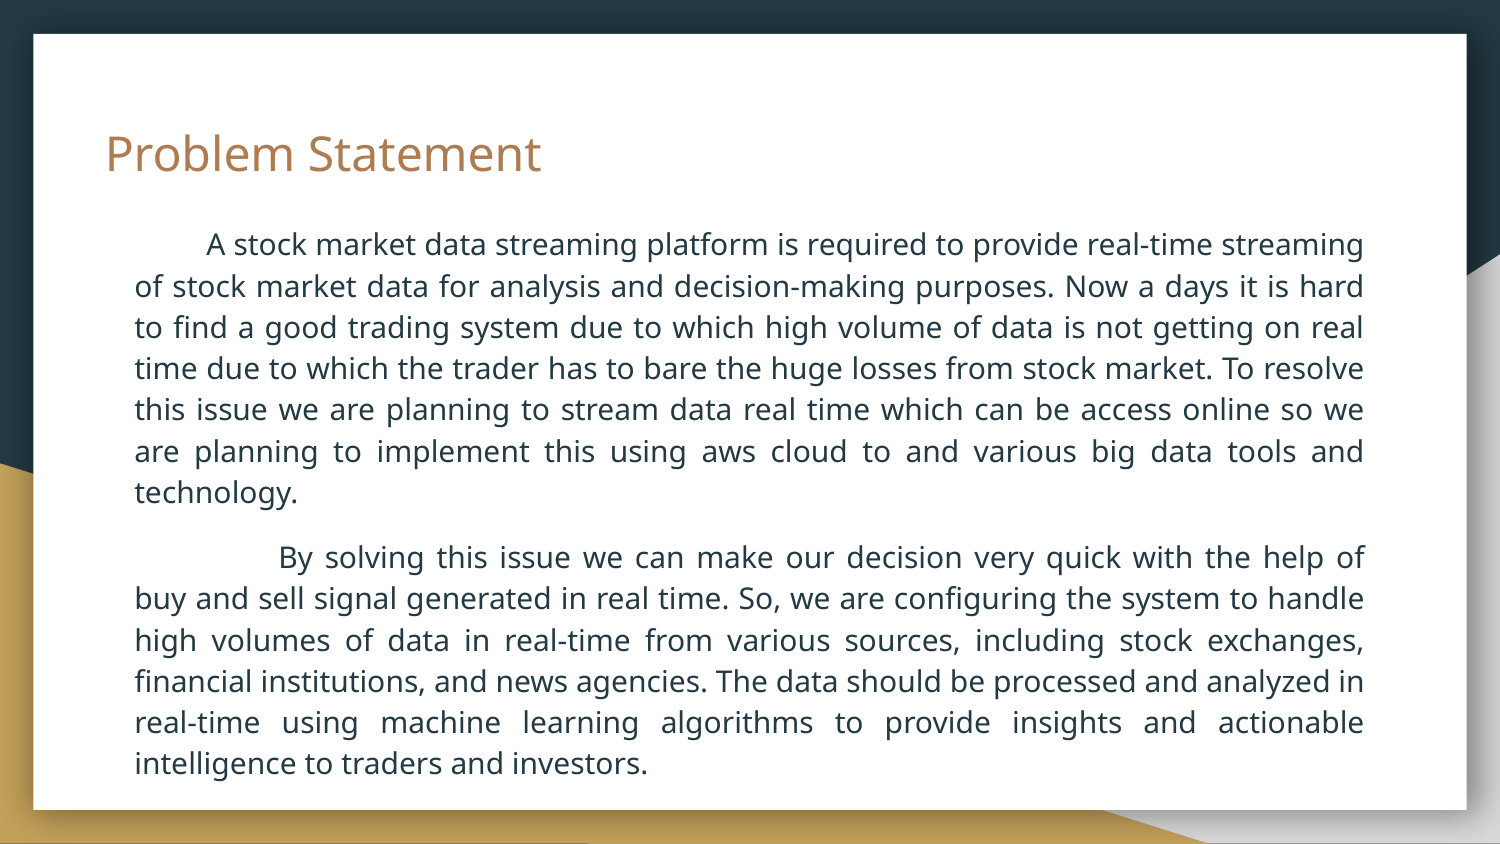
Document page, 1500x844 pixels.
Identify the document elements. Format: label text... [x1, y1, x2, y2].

title Problem Statement [89, 108, 1352, 197]
list A stock market data streaming platform is required to provide real-time streaming of stock market data for analysis and decision-making purposes. Now a days it is hard to find a good trading system due to which high volume of data is not getting on real time due to which the trader has to bare the huge losses from stock market. To resolve this issue we are planning to stream data real time which can be access online so we are planning to implement this using aws cloud to and various big data tools and technology. By solving this issue we can make our decision very quick with the help of buy and sell signal generated in real time. So, we are configuring the system to handle high volumes of data in real-time from various sources, including stock exchanges, financial institutions, and news agencies. The data should be processed and analyzed in real-time using machine learning algorithms to provide insights and actionable intelligence to traders and investors. [119, 205, 1381, 800]
